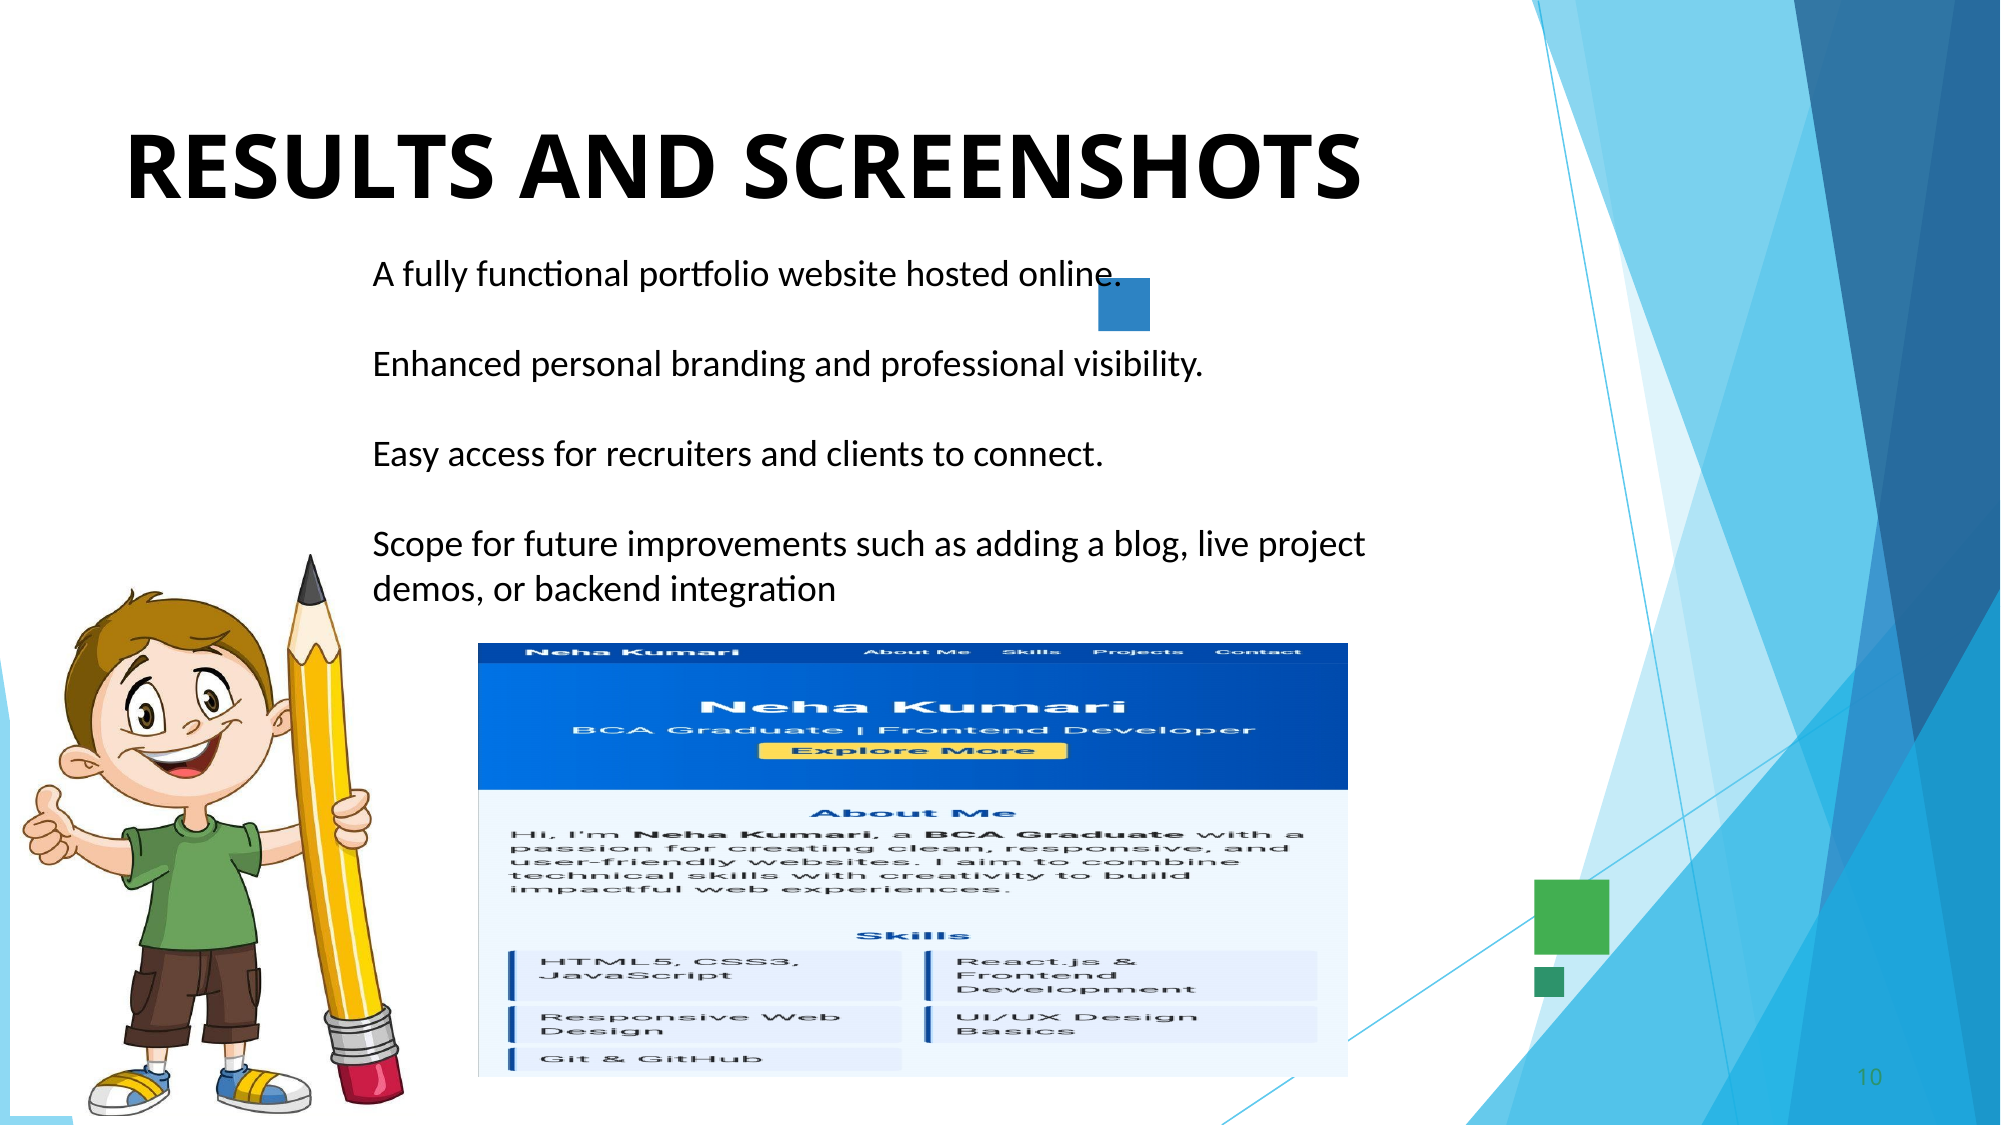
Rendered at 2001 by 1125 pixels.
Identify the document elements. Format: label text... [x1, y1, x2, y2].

text_box 10 [1849, 1061, 1888, 1095]
text_box [1411, 386, 1850, 543]
picture [10, 554, 416, 1116]
text_box [1534, 879, 1610, 955]
text_box A fully functional portfolio website hosted online. Enhanced personal branding and professional visibility. Easy access for recruiters and clients to connect. Scope for future improvements such as adding a blog, live project demos, or backend integration [357, 241, 1411, 617]
title RESULTS AND SCREENSHOTS [121, 107, 1513, 298]
picture [477, 643, 1348, 1077]
text_box [1534, 967, 1565, 997]
